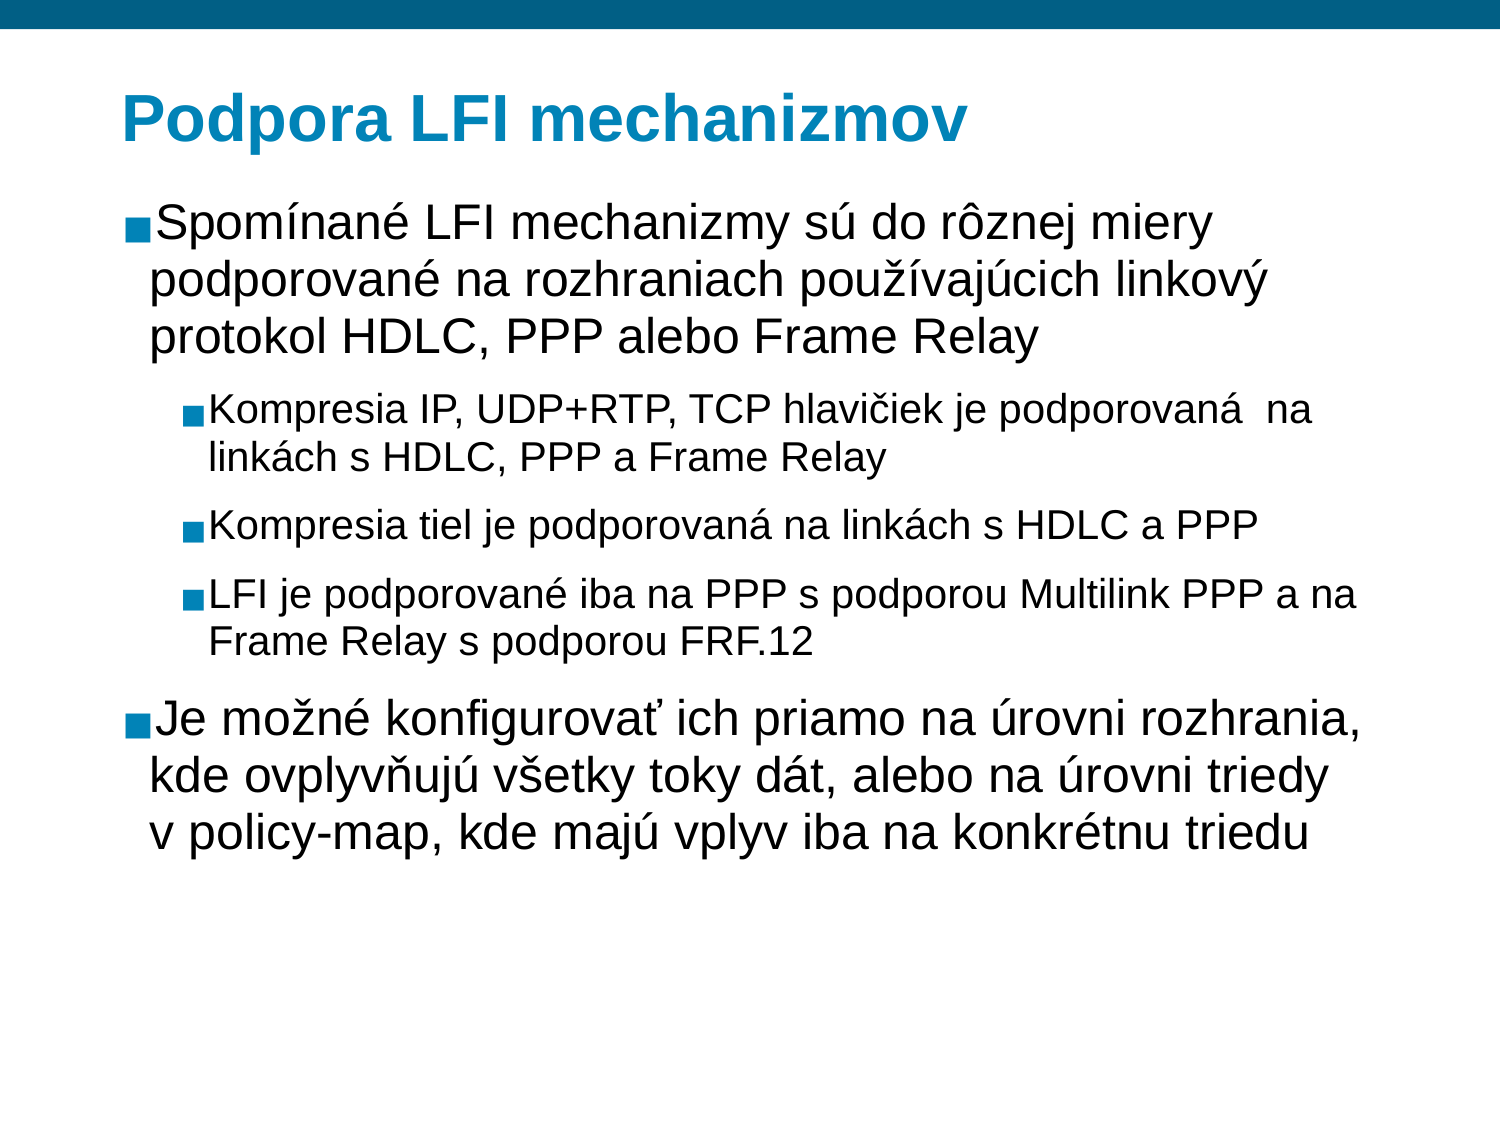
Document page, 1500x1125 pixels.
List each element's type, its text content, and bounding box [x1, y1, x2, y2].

title Podpora LFI mechanizmov [107, 50, 1444, 163]
list Spomínané LFI mechanizmy sú do rôznej miery podporované na rozhraniach používajúcich linkový protokol HDLC, PPP alebo Frame Relay Kompresia IP, UDP+RTP, TCP hlavičiek je podporovaná na linkách s HDLC, PPP a Frame Relay Kompresia tiel je podporovaná na linkách s HDLC a PPP LFI je podporované iba na PPP s podporou Multilink PPP a na Frame Relay s podporou FRF.12 Je možné konfigurovať ich priamo na úrovni rozhrania, kde ovplyvňujú všetky toky dát, alebo na úrovni triedy v policy-map, kde majú vplyv iba na konkrétnu triedu [107, 187, 1447, 1075]
